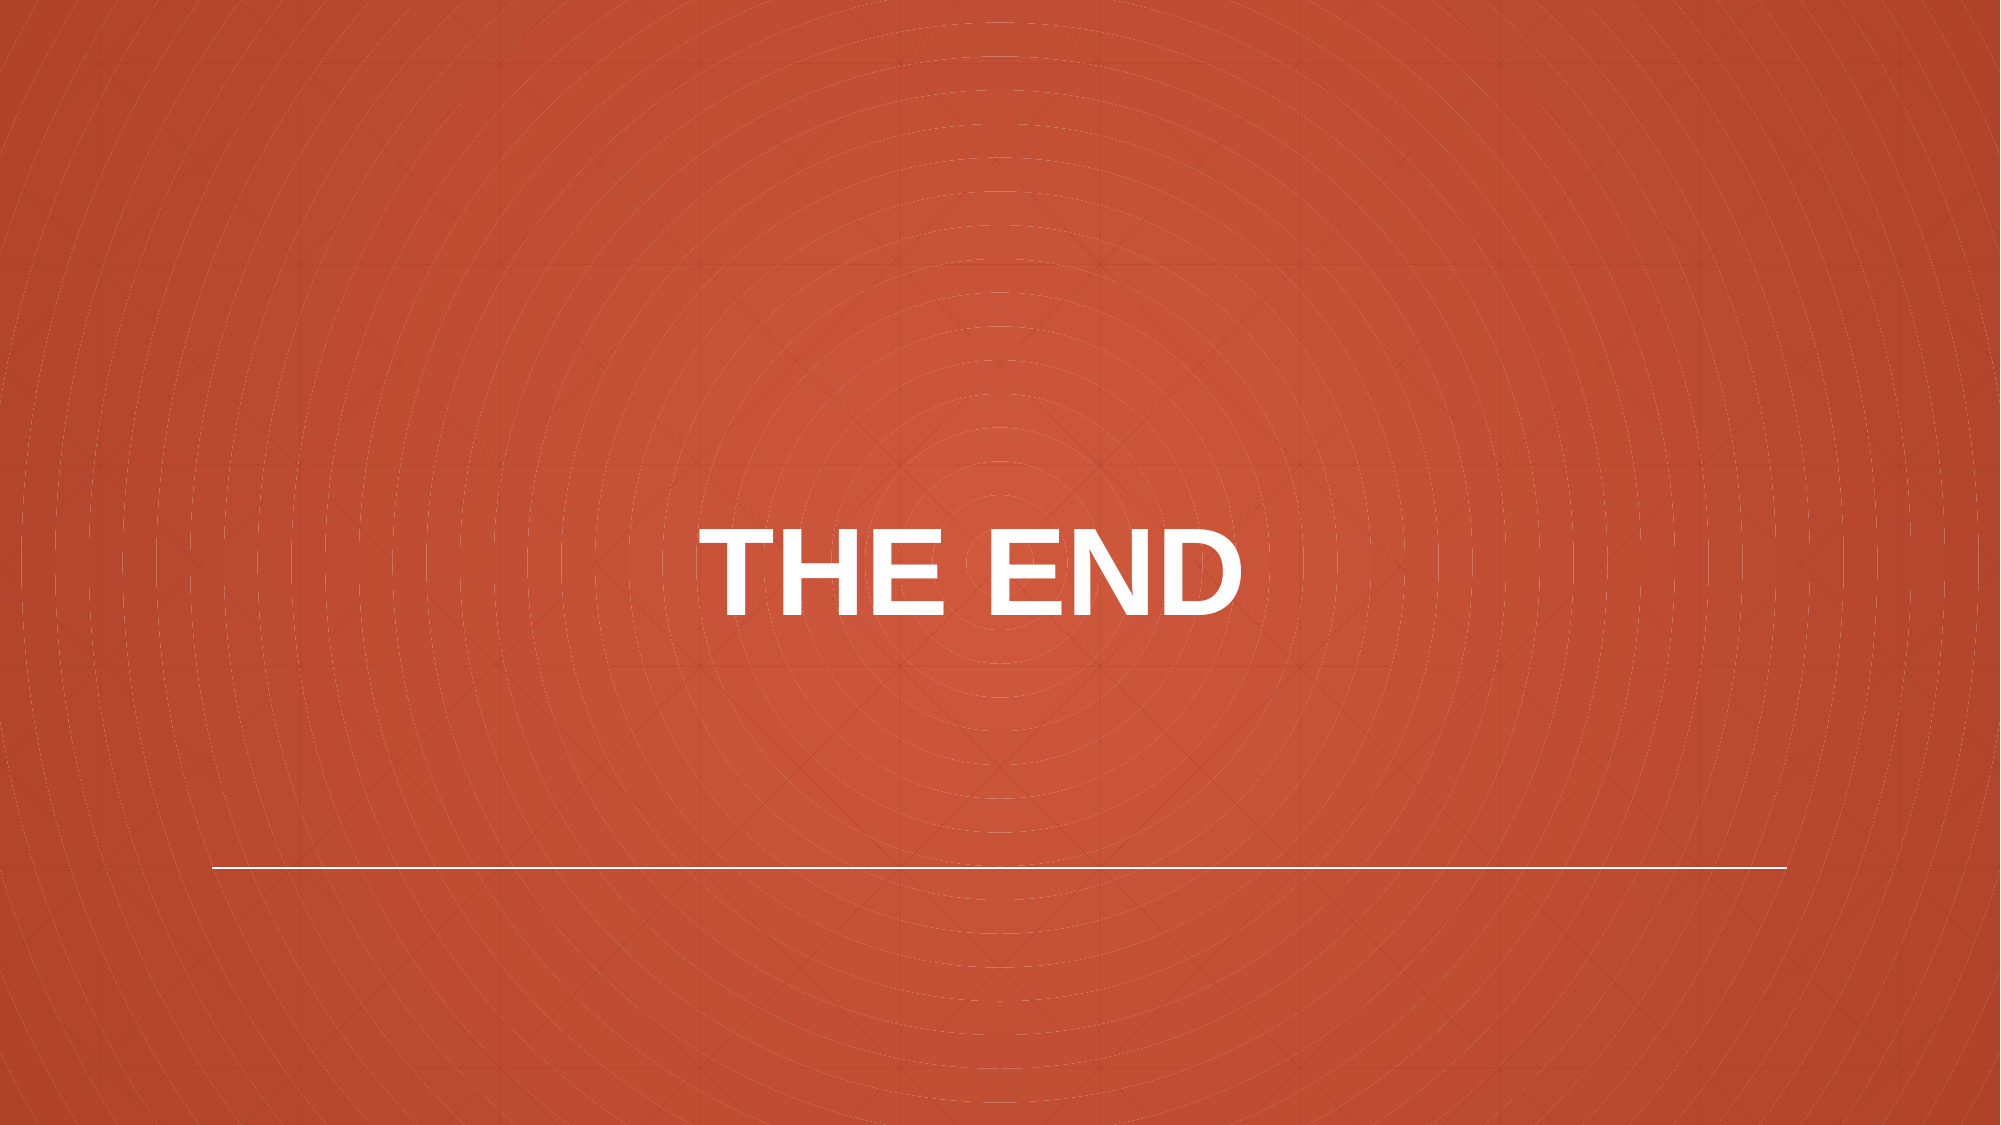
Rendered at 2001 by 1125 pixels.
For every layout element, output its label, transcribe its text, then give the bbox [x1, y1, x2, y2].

title THE END [683, 476, 1265, 649]
